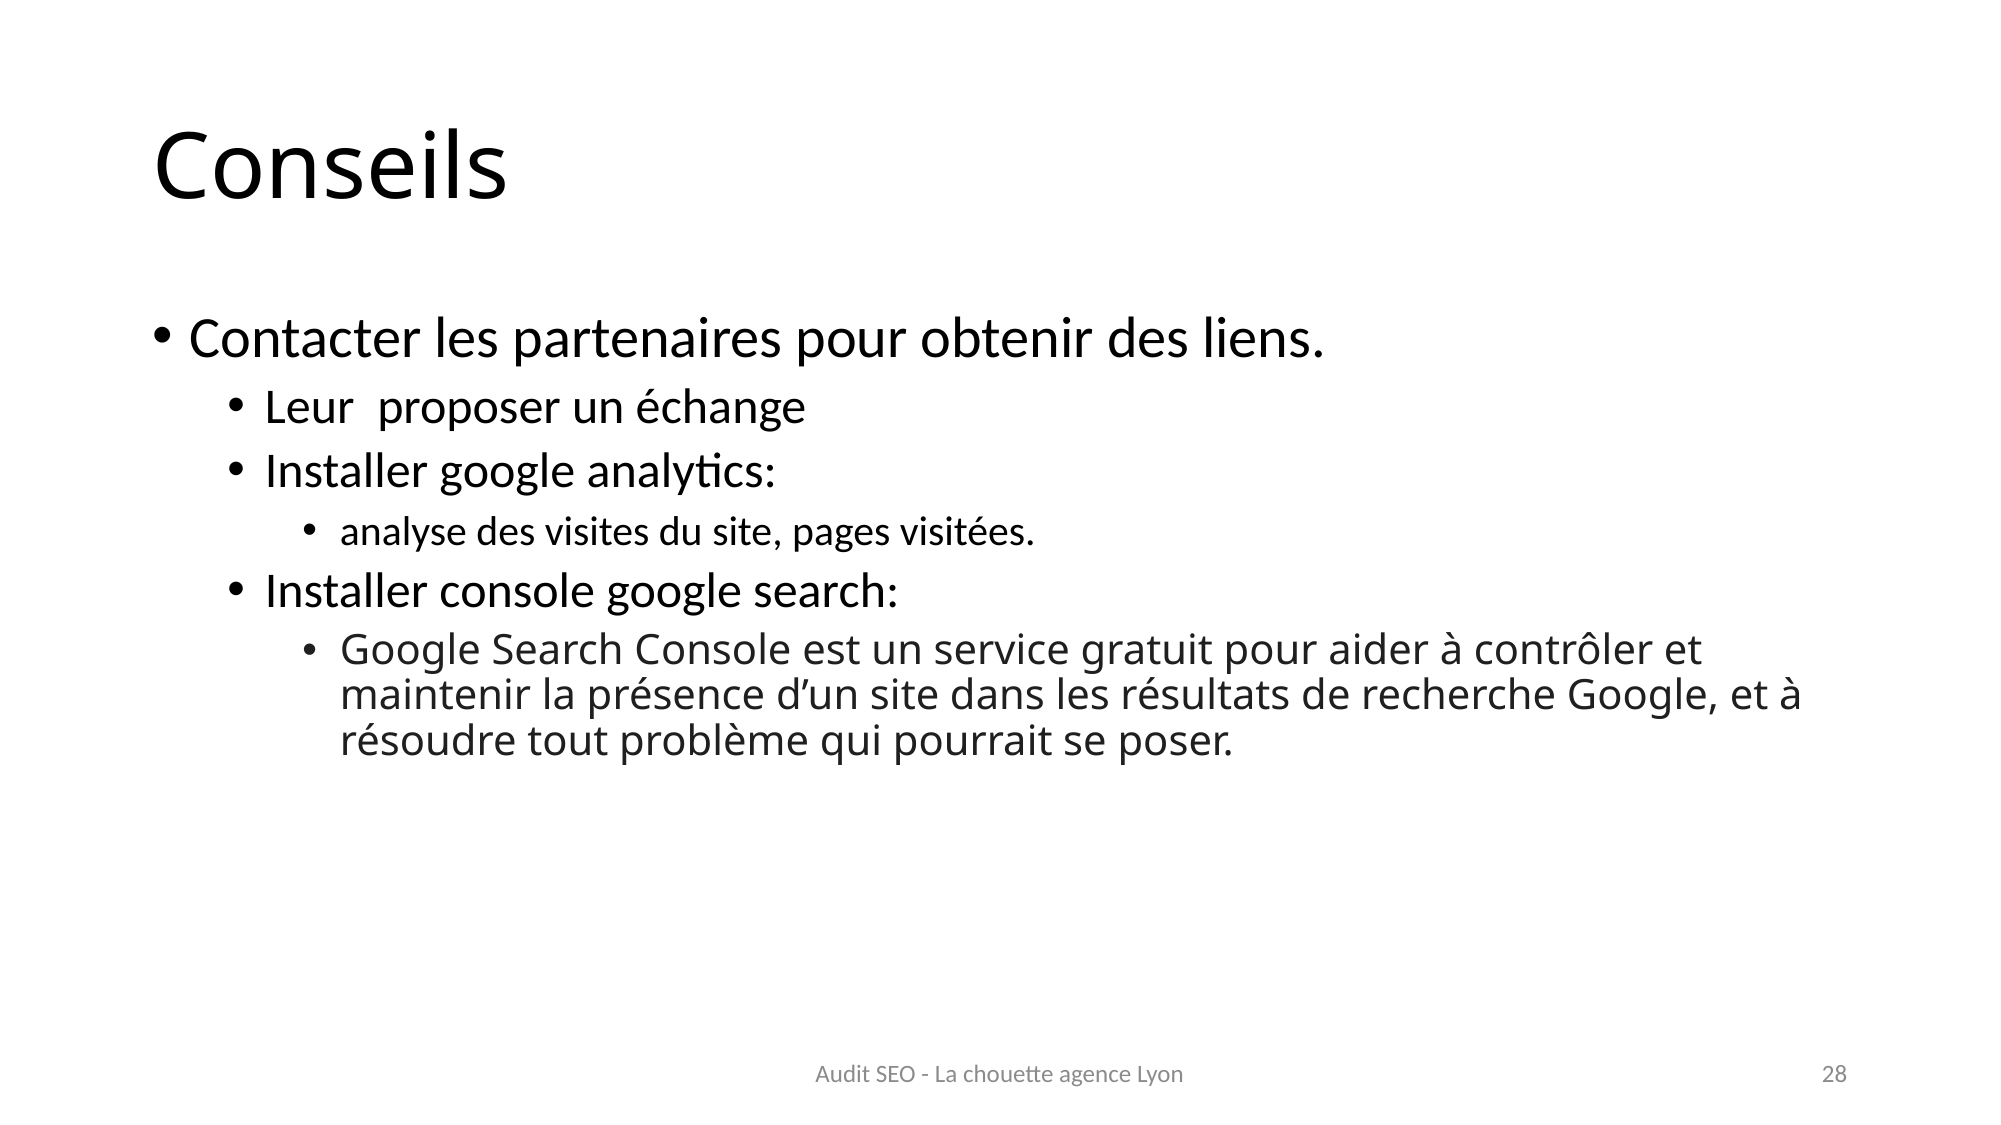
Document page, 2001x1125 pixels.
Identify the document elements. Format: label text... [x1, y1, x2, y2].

list Contacter les partenaires pour obtenir des liens. Leur proposer un échange Installer google analytics: analyse des visites du site, pages visitées. Installer console google search: Google Search Console est un service gratuit pour aider à contrôler et maintenir la présence d’un site dans les résultats de recherche Google, et à résoudre tout problème qui pourrait se poser. [137, 299, 1863, 1014]
title Conseils [137, 59, 1863, 278]
slide_number 28 [1412, 1042, 1863, 1103]
footer Audit SEO - La chouette agence Lyon [662, 1042, 1338, 1103]
